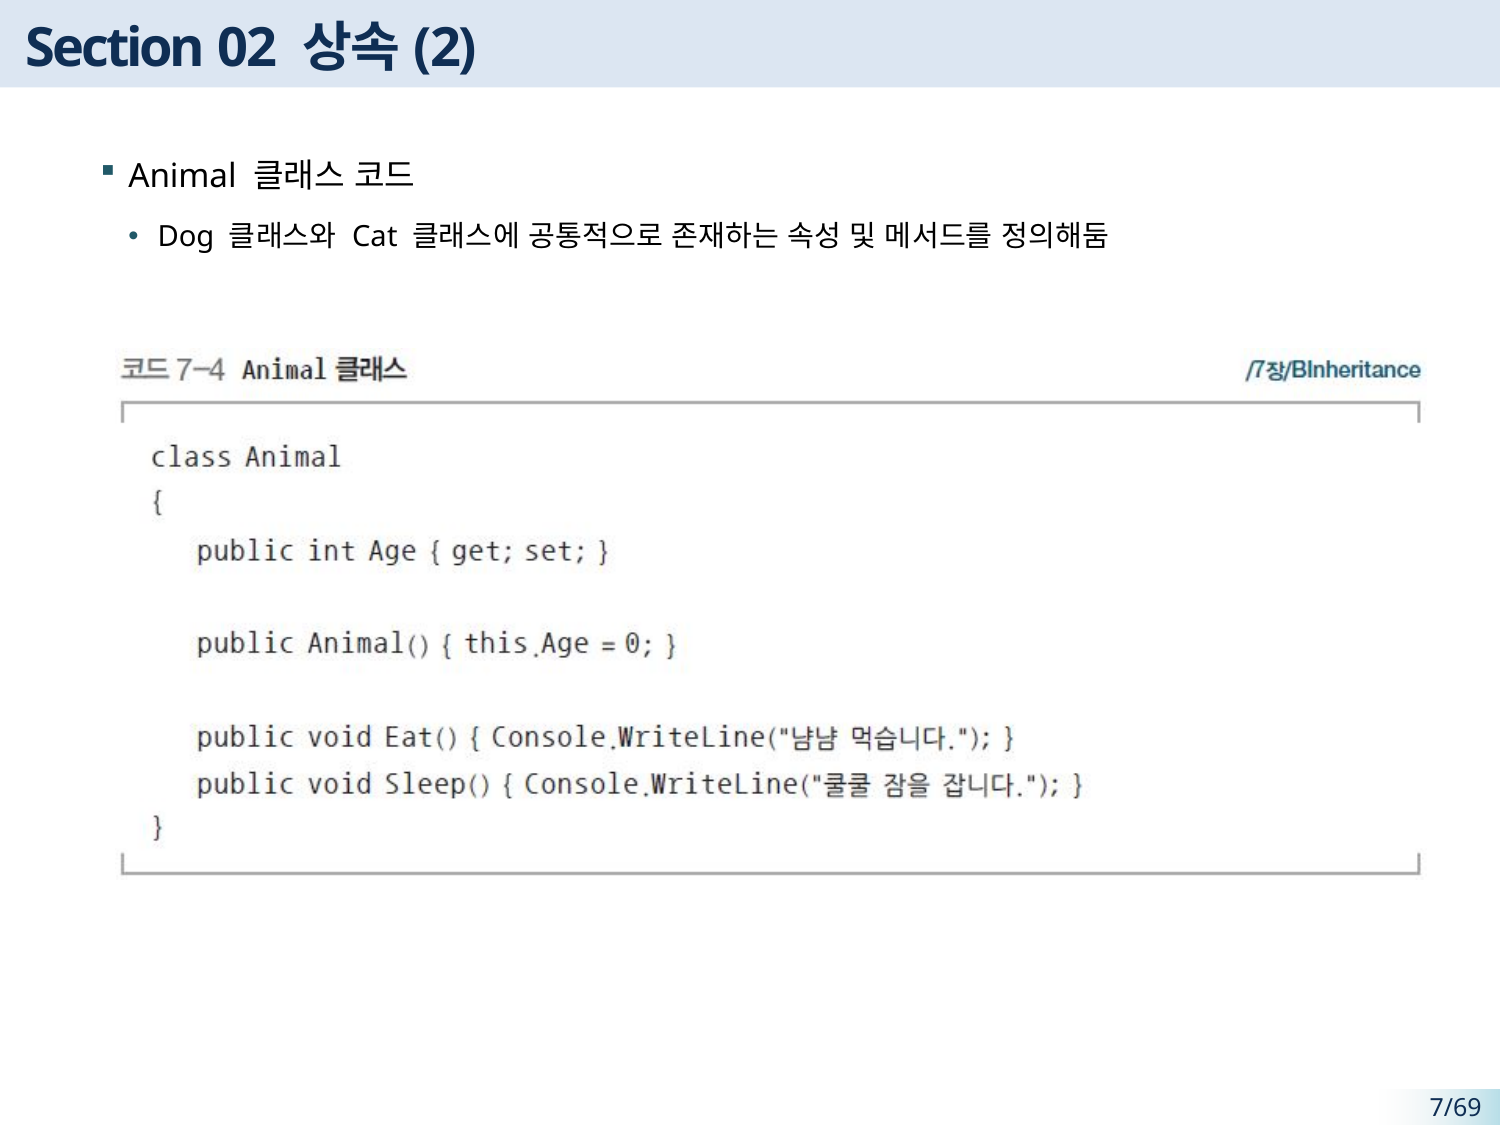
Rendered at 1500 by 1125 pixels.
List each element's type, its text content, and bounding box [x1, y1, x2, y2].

picture [114, 348, 1427, 881]
list Animal 클래스 코드 Dog 클래스와 Cat 클래스에 공통적으로 존재하는 속성 및 메서드를 정의해둠 [10, 126, 1481, 1057]
title Section 02 상속(2) [10, 5, 1288, 84]
